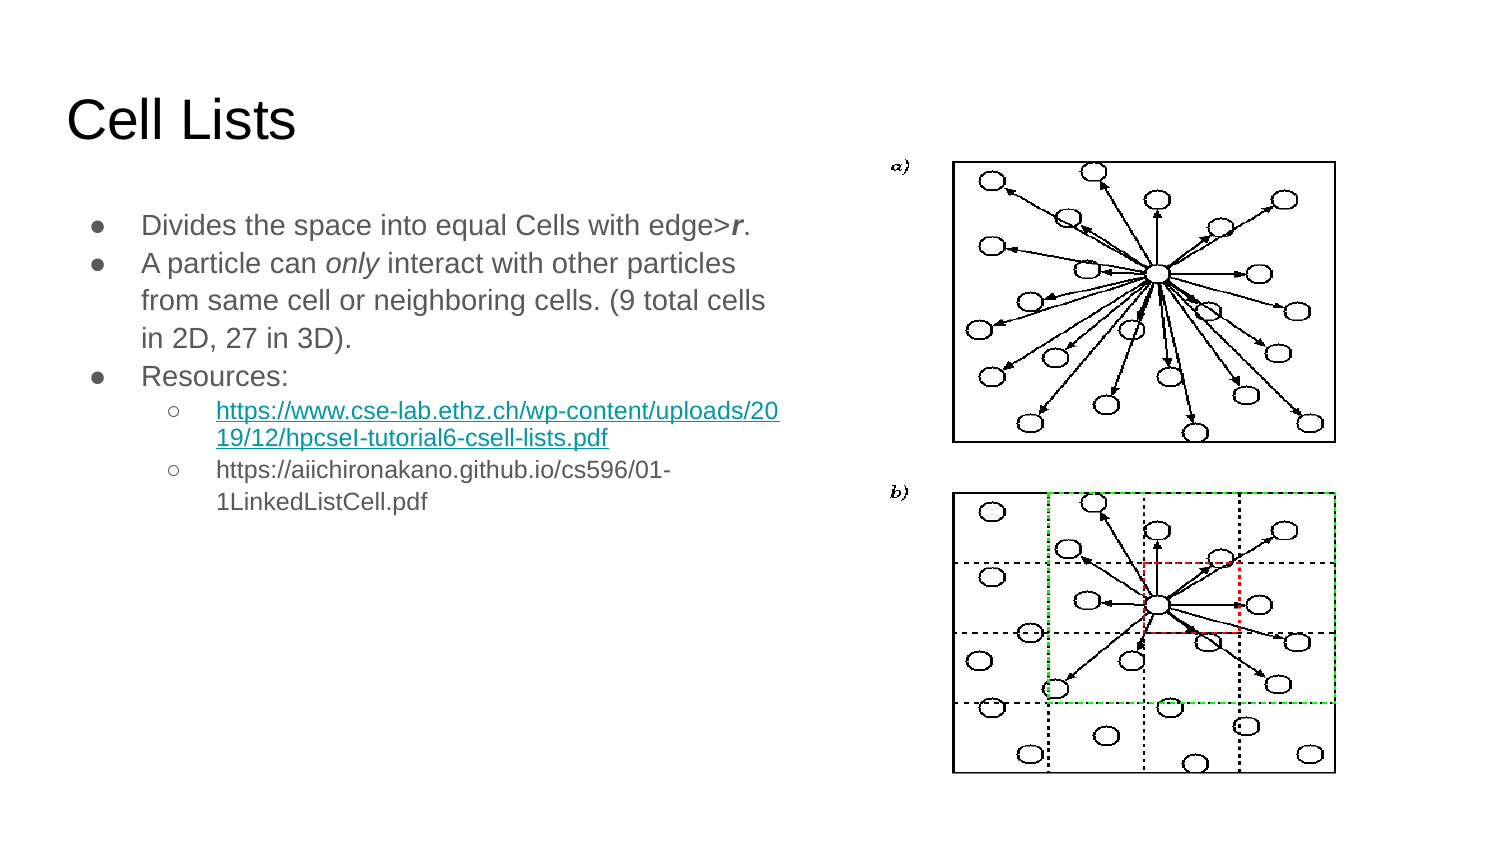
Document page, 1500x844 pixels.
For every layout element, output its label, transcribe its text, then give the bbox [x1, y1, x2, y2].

list Divides the space into equal Cells with edge>r. A particle can only interact with other particles from same cell or neighboring cells. (9 total cells in 2D, 27 in 3D). Resources: https://www.cse-lab.ethz.ch/wp-content/uploads/2019/12/hpcseI-tutorial6-csell-lists.pdf https://aiichironakano.github.io/cs596/01-1LinkedListCell.pdf [51, 189, 807, 750]
title Cell Lists [51, 72, 1449, 167]
picture [888, 154, 1338, 774]
